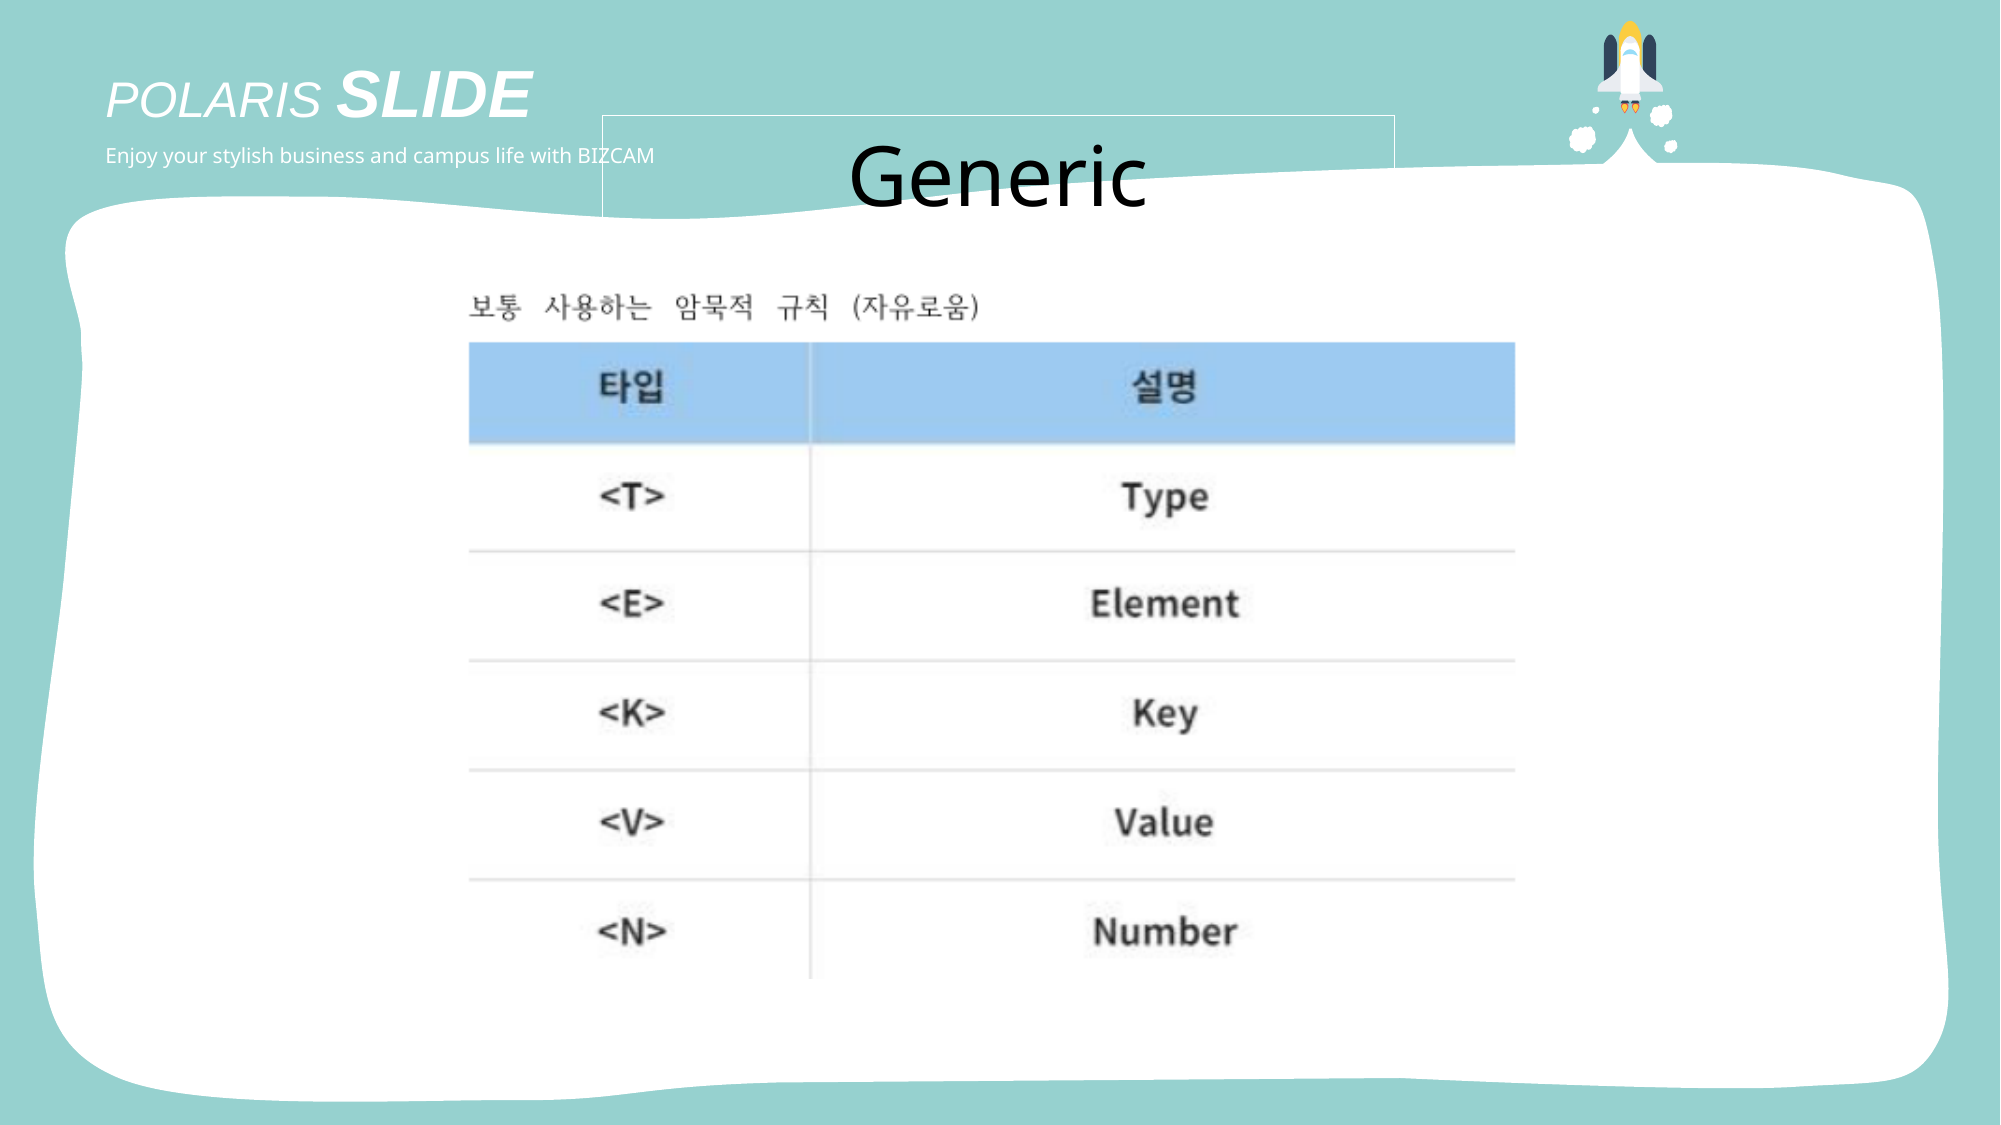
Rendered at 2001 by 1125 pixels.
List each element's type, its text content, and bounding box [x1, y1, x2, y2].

picture [434, 285, 1566, 980]
text_box Generic [602, 115, 1395, 231]
text_box POLARIS SLIDE Enjoy your stylish business and campus life with BIZCAM [90, 3, 1056, 176]
text_box [32, 161, 1950, 1103]
text_box [1425, 154, 1839, 216]
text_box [1569, 20, 1678, 154]
